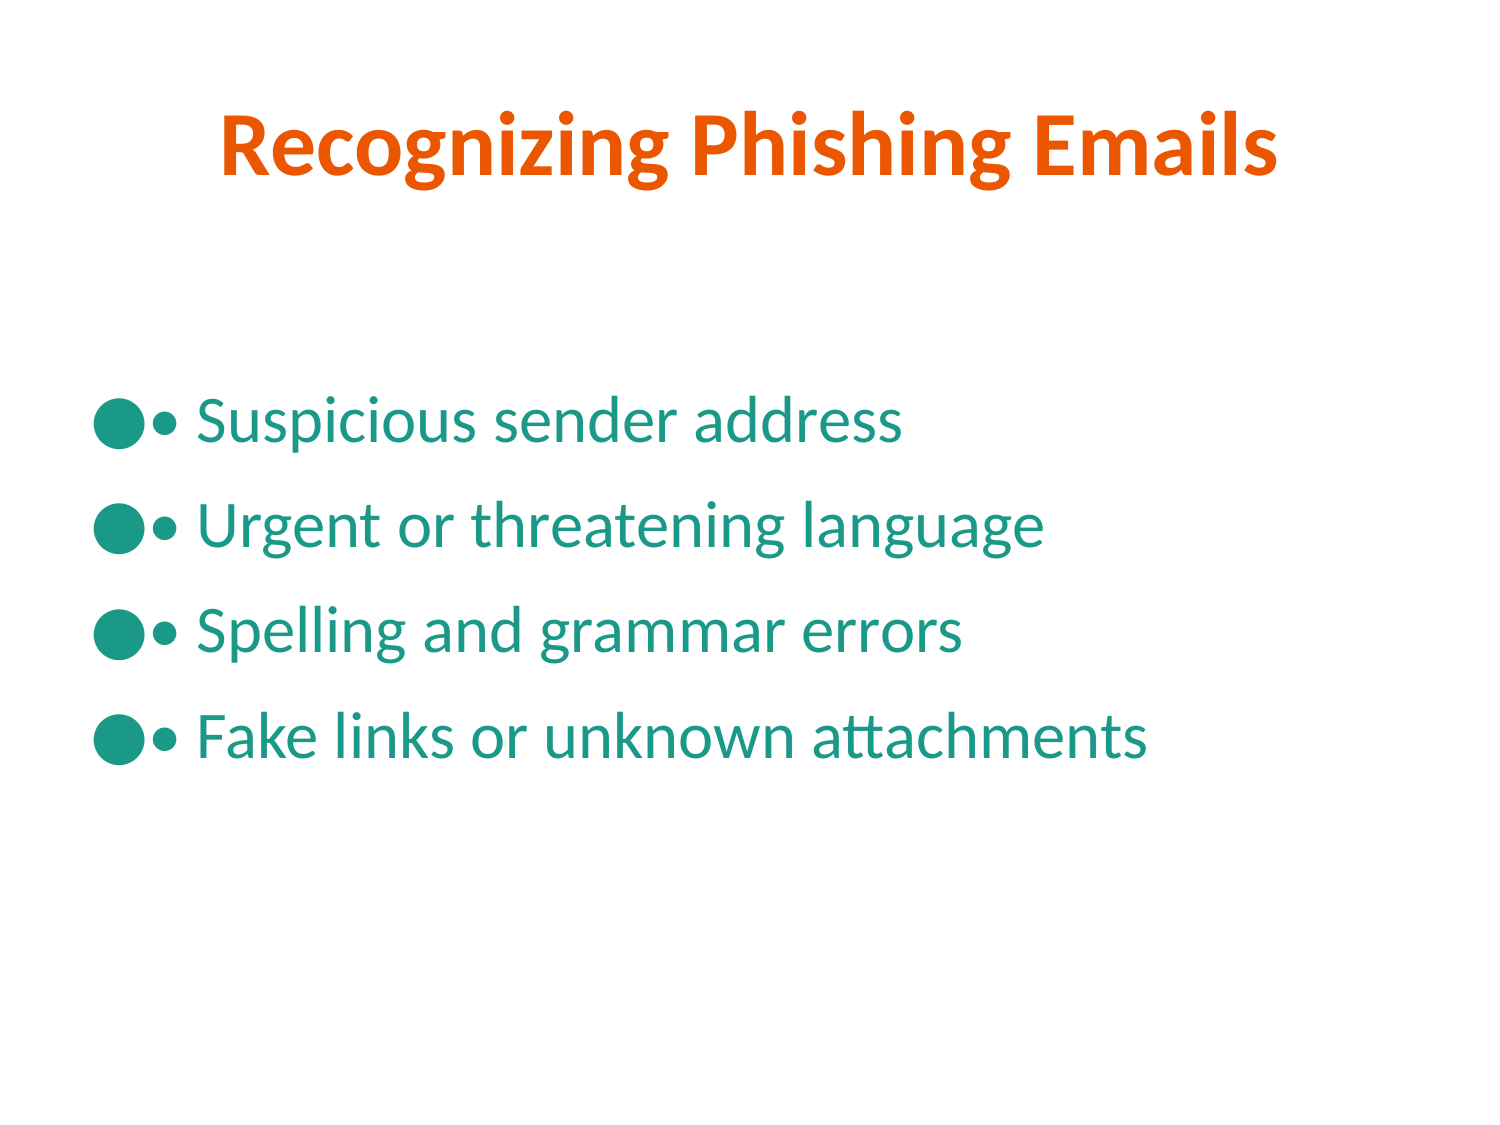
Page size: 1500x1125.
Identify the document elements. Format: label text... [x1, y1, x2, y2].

title Recognizing Phishing Emails [75, 45, 1425, 233]
list • Suspicious sender address • Urgent or threatening language • Spelling and grammar errors • Fake links or unknown attachments [75, 262, 1425, 1005]
